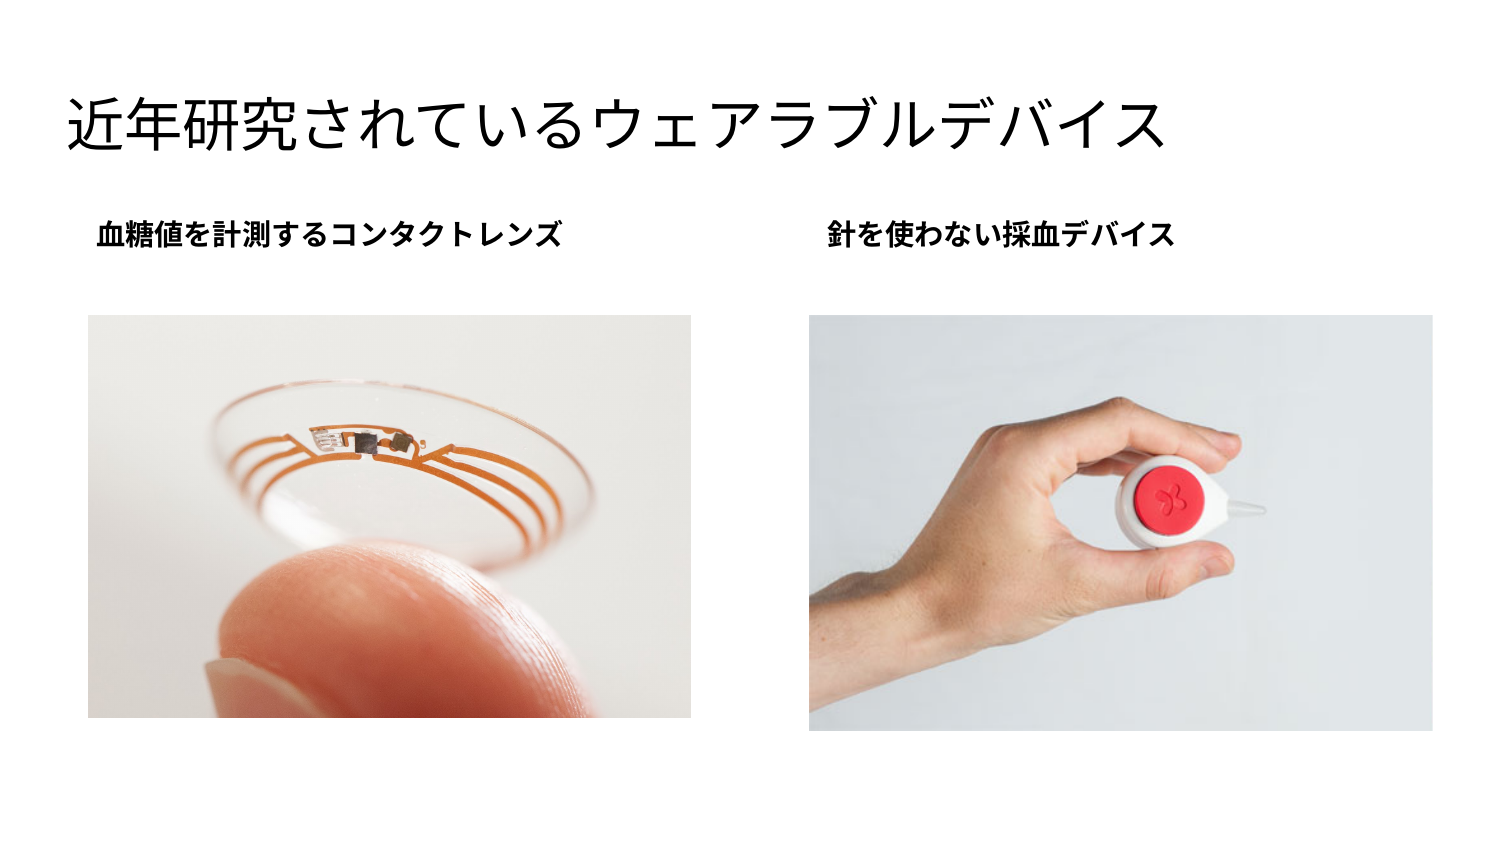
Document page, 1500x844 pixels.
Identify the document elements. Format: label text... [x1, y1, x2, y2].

text_box 血糖値を計測するコンタクトレンズ [81, 209, 678, 259]
picture [88, 315, 692, 718]
picture [808, 315, 1433, 731]
title 近年研究されているウェアラブルデバイス [51, 72, 1449, 167]
text_box 針を使わない採血デバイス [812, 208, 1409, 259]
